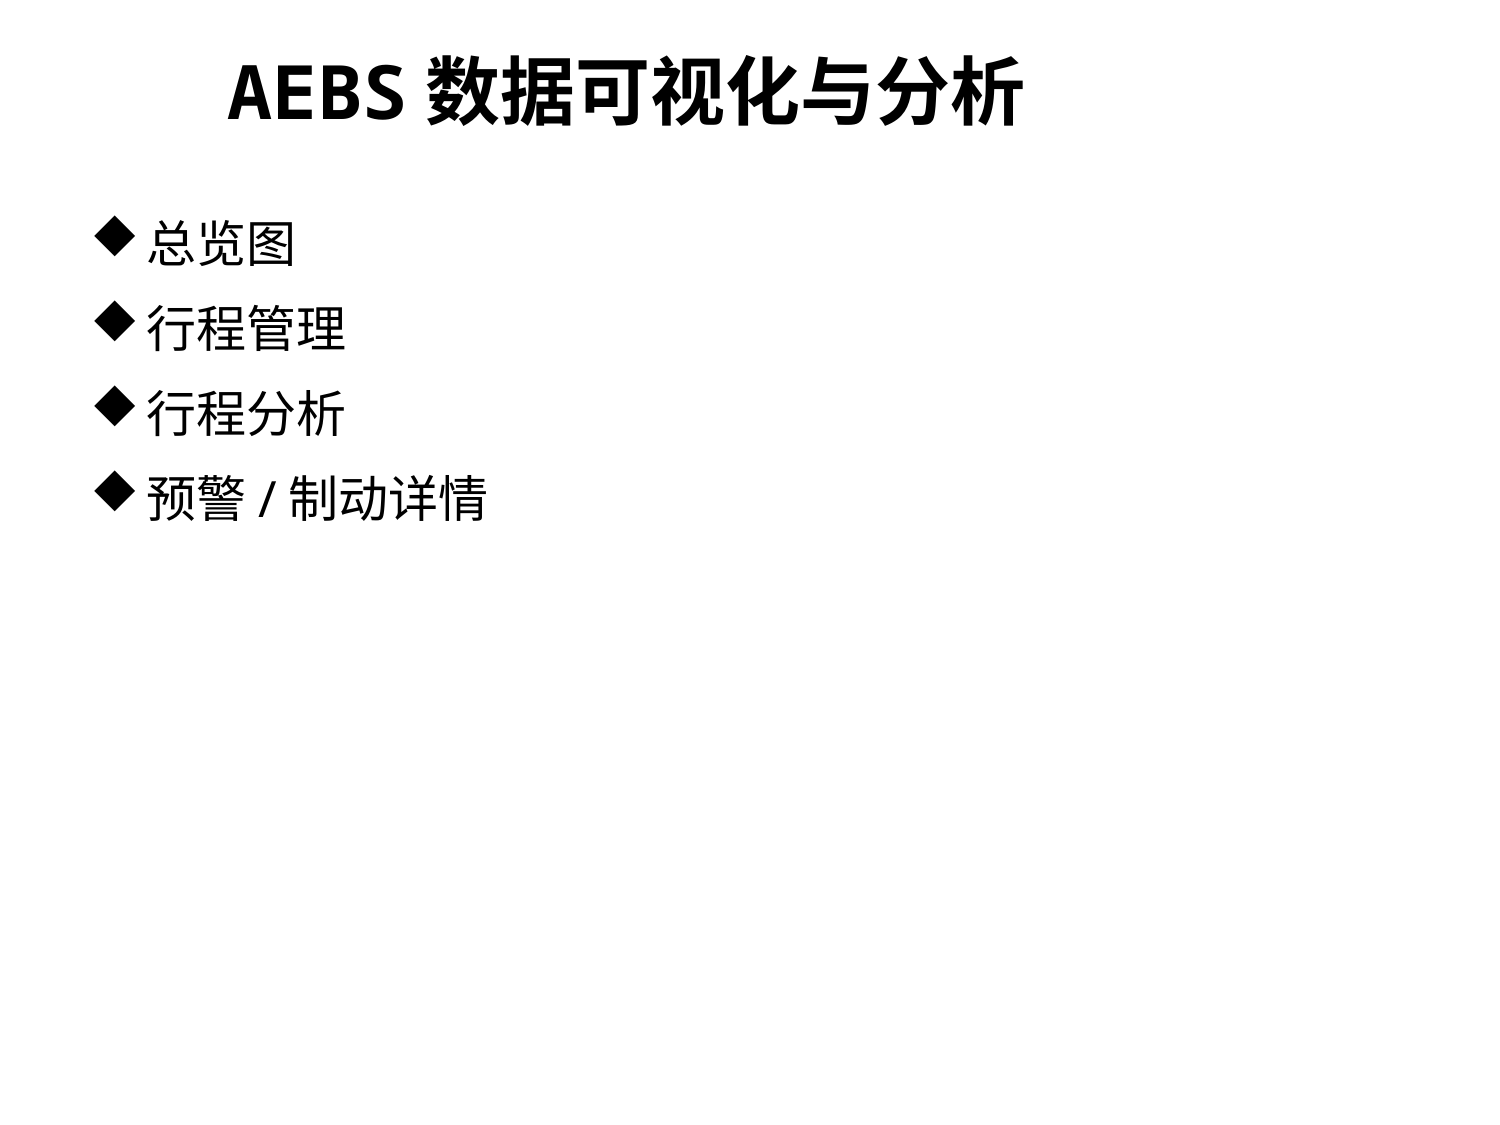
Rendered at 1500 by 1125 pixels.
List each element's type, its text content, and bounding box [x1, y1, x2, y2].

title AEBS数据可视化与分析 [76, 17, 1176, 163]
list 总览图 行程管理 行程分析 预警/制动详情 [75, 190, 1425, 1005]
